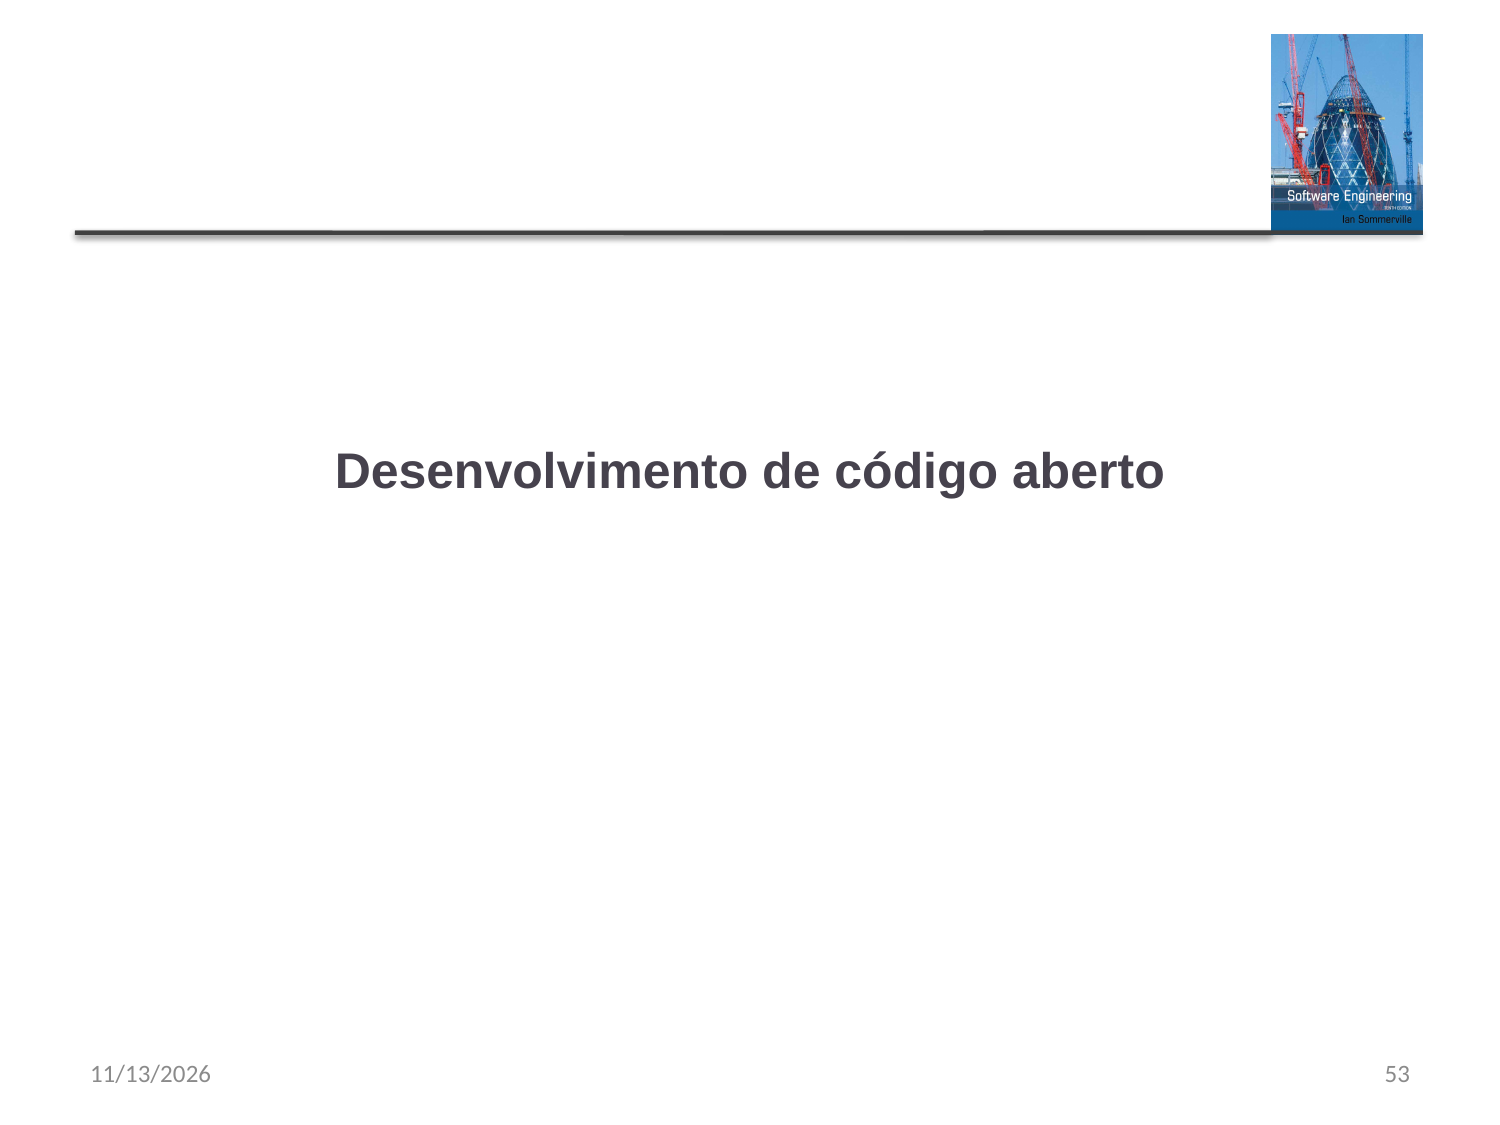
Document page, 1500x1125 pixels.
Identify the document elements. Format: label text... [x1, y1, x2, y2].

picture [1271, 34, 1423, 230]
title Desenvolvimento de código aberto [74, 374, 1426, 563]
slide_number 53 [1074, 1042, 1425, 1103]
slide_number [75, 1042, 425, 1103]
